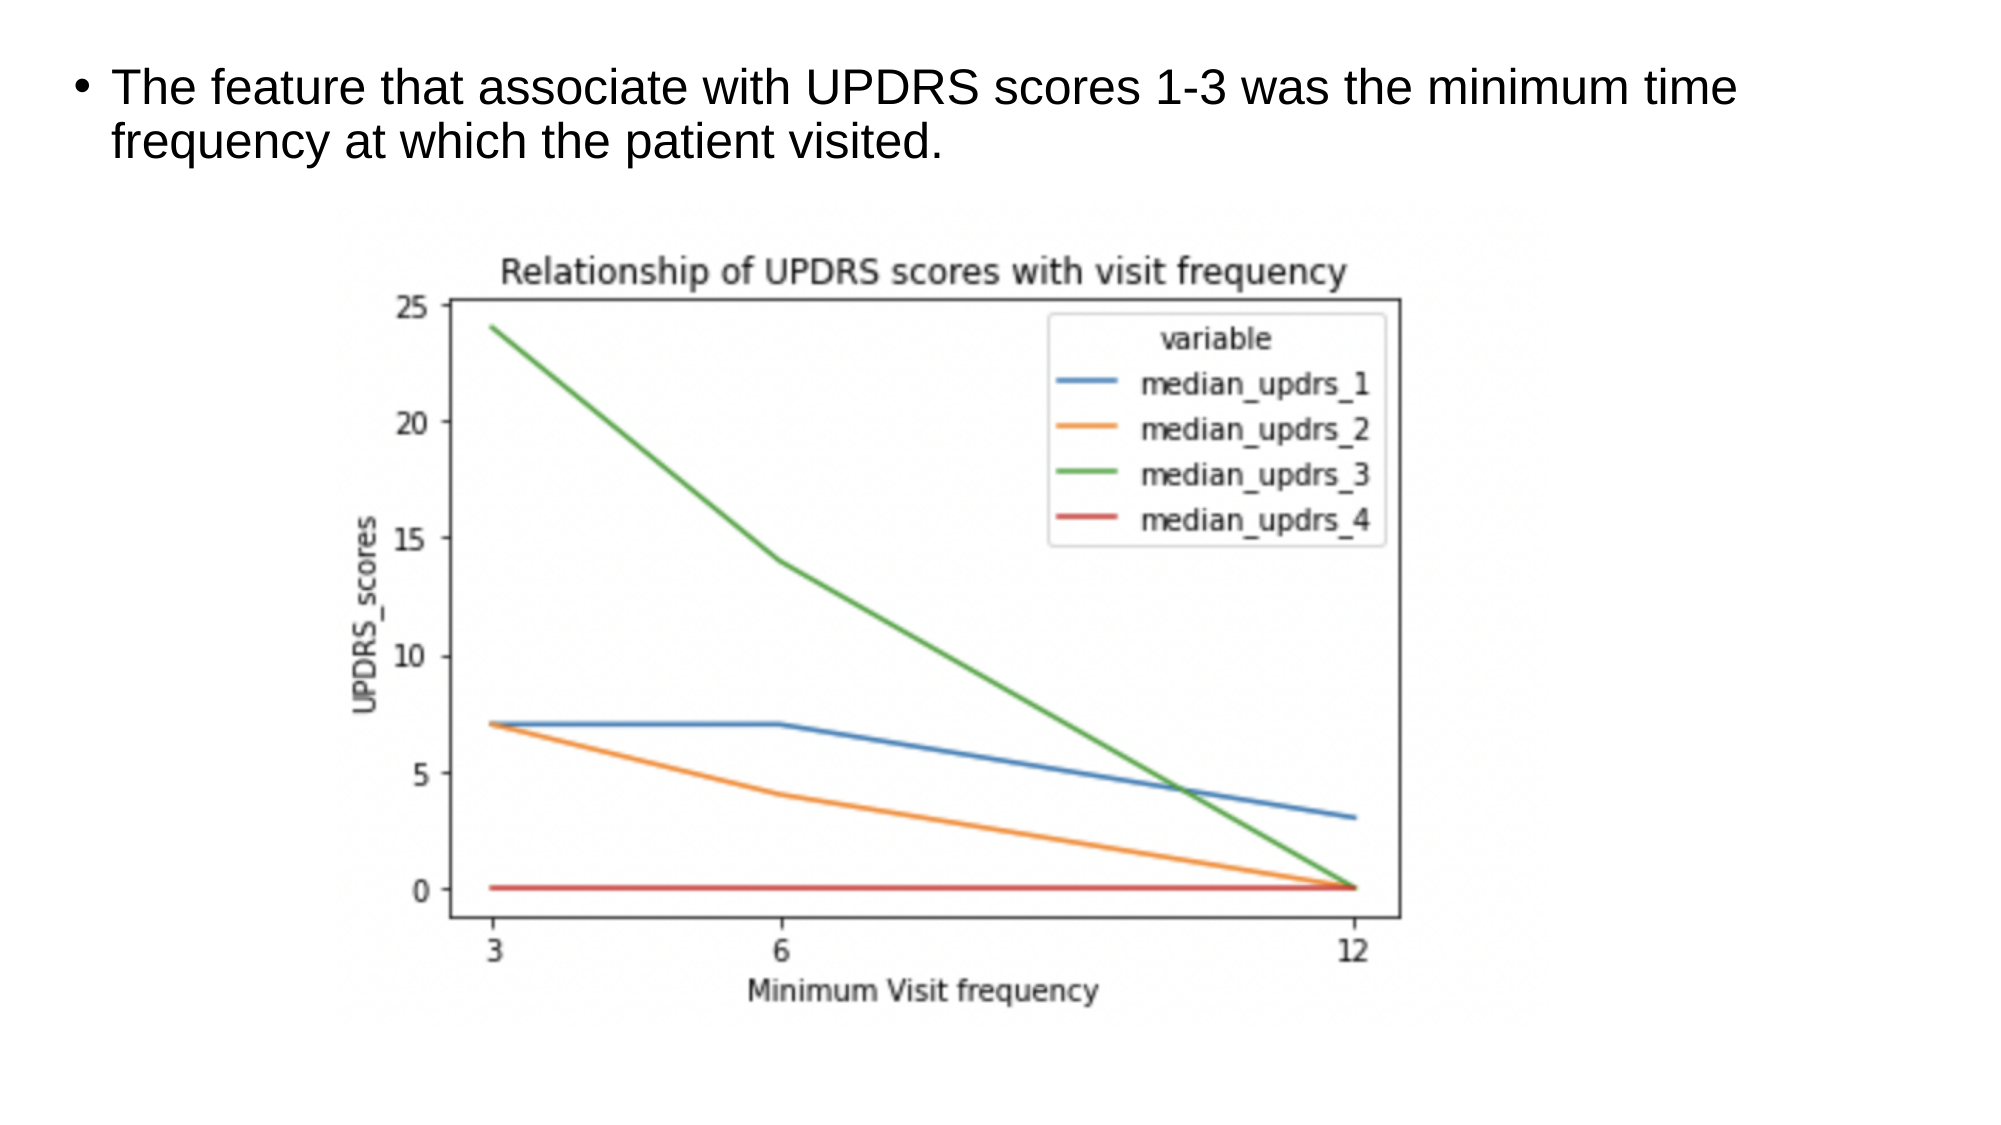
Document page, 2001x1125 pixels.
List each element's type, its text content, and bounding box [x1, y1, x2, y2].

picture [335, 201, 1550, 1028]
list The feature that associate with UPDRS scores 1-3 was the minimum time frequency at which the patient visited. [58, 54, 1791, 232]
